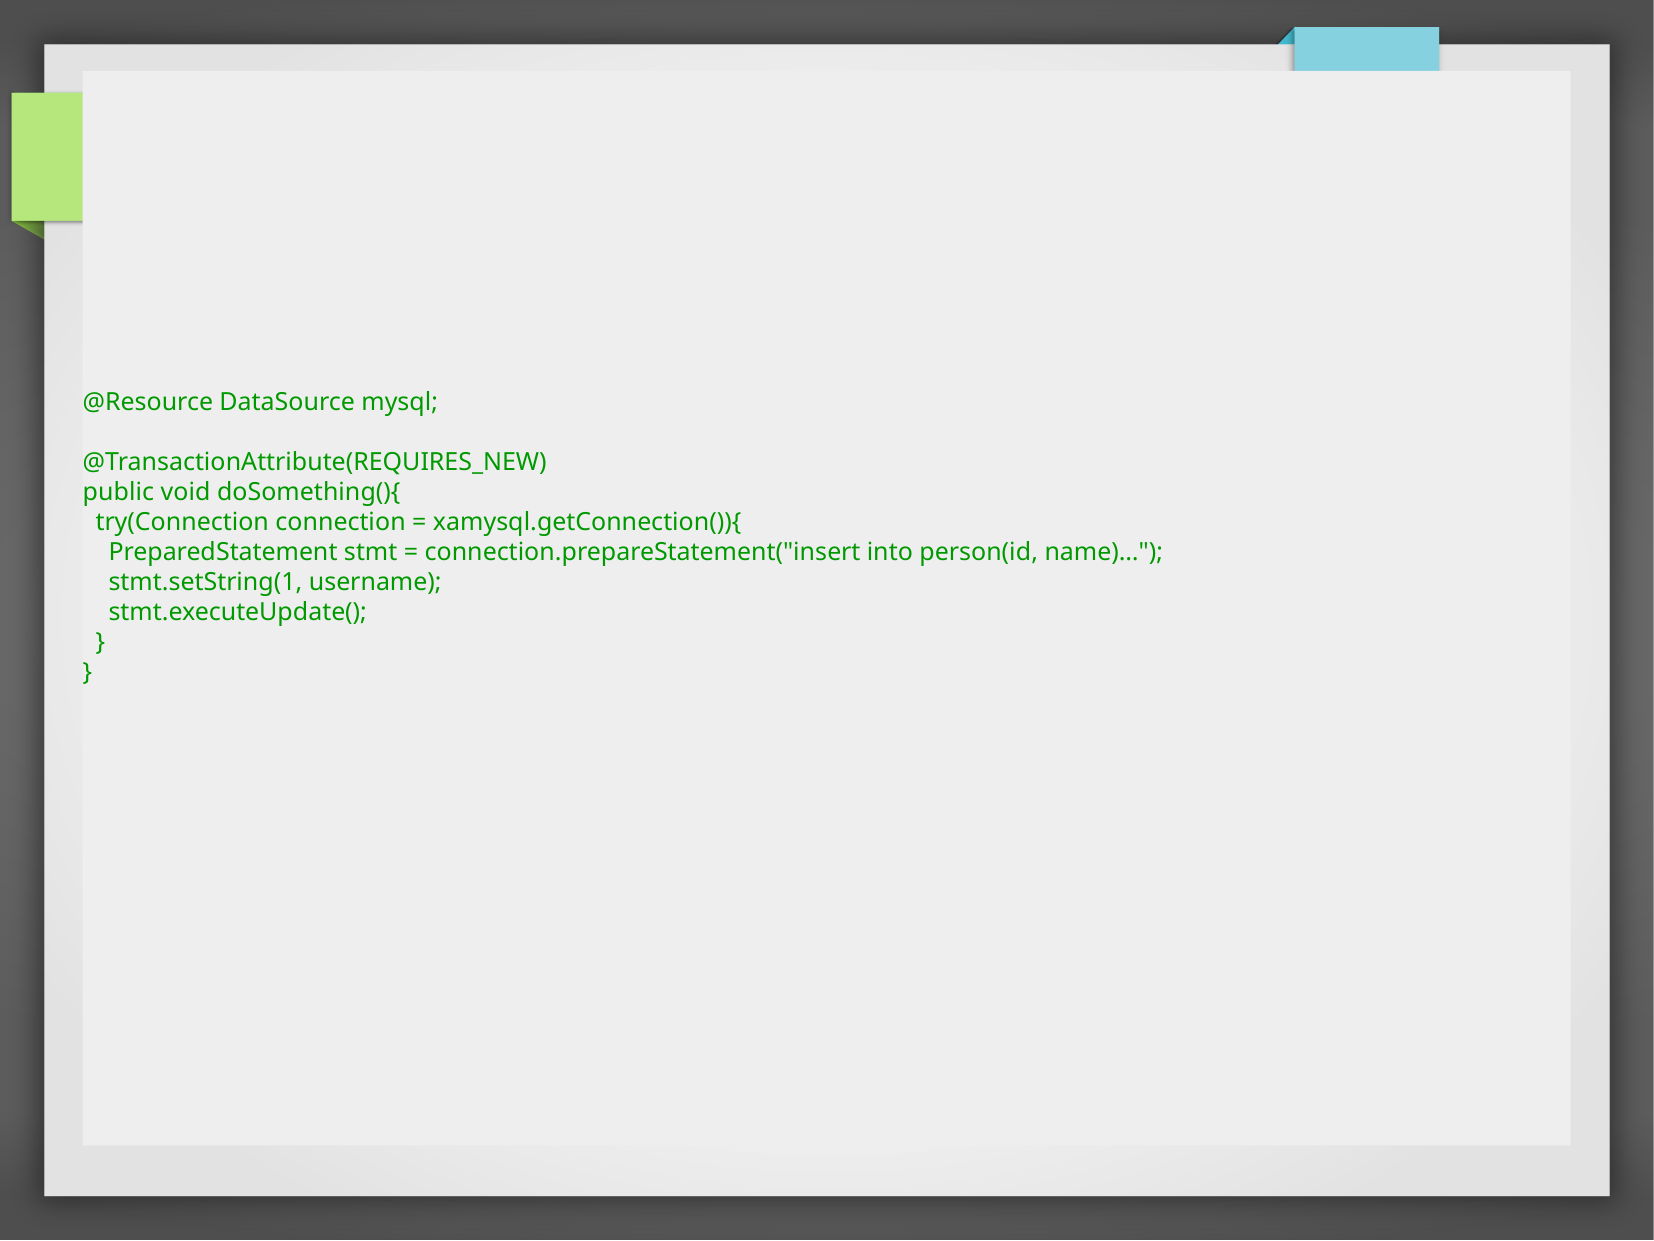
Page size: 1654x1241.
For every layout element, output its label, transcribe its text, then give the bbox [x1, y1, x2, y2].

picture [0, 0, 1654, 1240]
text_box @Resource DataSource mysql; @TransactionAttribute(REQUIRES_NEW) public void doSomething(){ try(Connection connection = xamysql.getConnection()){ PreparedStatement stmt = connection.prepareStatement("insert into person(id, name)…"); stmt.setString(1, username); stmt.executeUpdate(); } } [82, 70, 1571, 1146]
